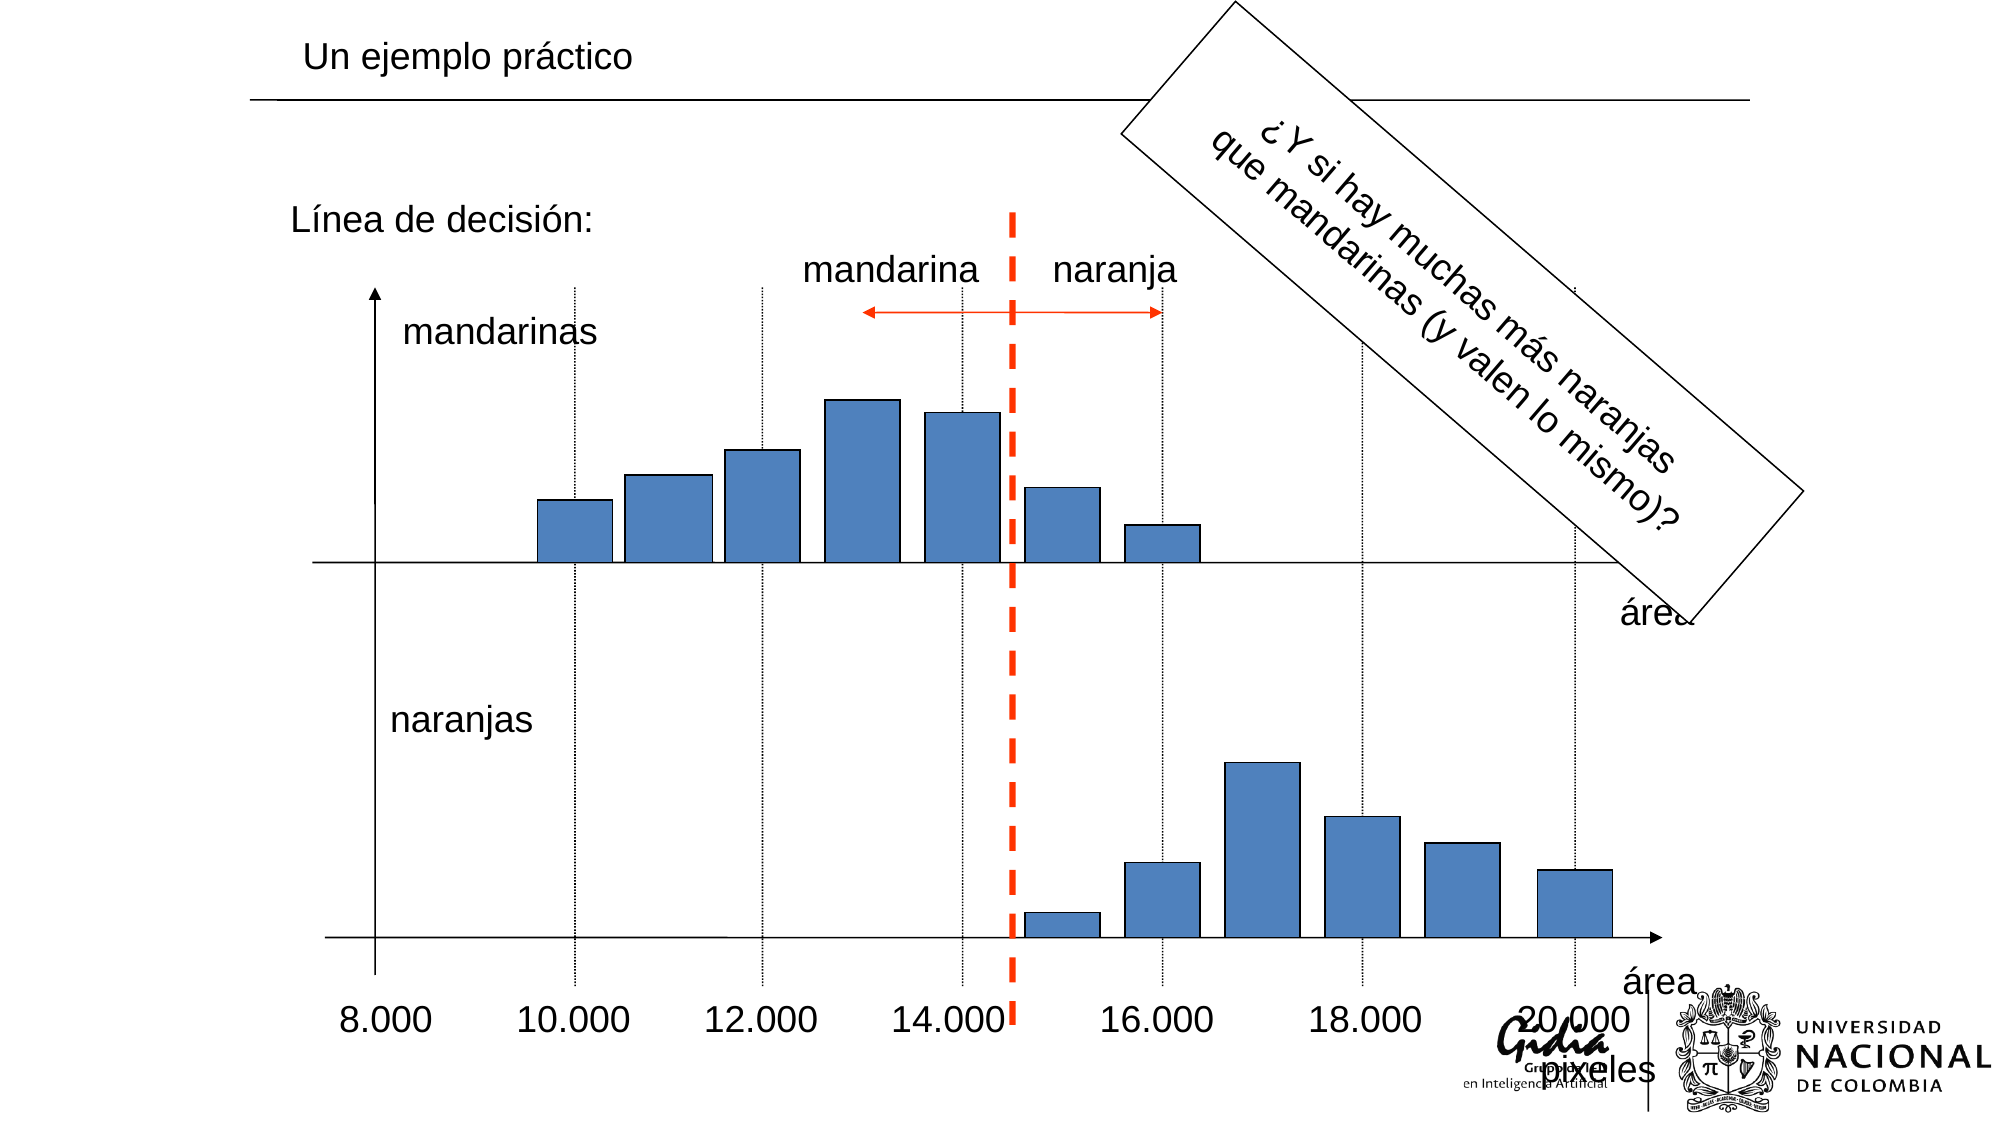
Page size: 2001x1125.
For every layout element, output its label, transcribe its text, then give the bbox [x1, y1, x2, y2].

text_box área [1605, 580, 1710, 641]
text_box Línea de decisión: [275, 187, 609, 338]
text_box [1613, 931, 1663, 944]
text_box [1024, 487, 1100, 563]
text_box 8.000 10.000 12.000 14.000 16.000 18.000 20.000 [324, 987, 1648, 1048]
text_box [1013, 306, 1163, 319]
text_box [724, 450, 800, 563]
text_box [862, 306, 1013, 319]
text_box área [1607, 949, 1713, 1010]
text_box [1324, 816, 1400, 938]
text_box ¿Y si hay muchas más naranjas que mandarinas (y valen lo mismo)? [1121, 1, 1804, 624]
text_box [624, 474, 713, 563]
text_box [537, 499, 613, 563]
text_box mandarina [787, 237, 995, 298]
text_box pixeles [1525, 1037, 1672, 1098]
text_box [368, 287, 382, 562]
picture [1463, 983, 1992, 1113]
text_box [1424, 843, 1500, 938]
text_box naranjas [375, 687, 549, 748]
text_box [1537, 870, 1613, 938]
picture [1463, 983, 1607, 987]
text_box mandarinas [387, 299, 613, 360]
text_box [1124, 862, 1200, 938]
text_box [1024, 912, 1100, 938]
text_box [824, 399, 900, 563]
text_box [924, 412, 1000, 563]
text_box [1224, 762, 1300, 938]
text_box naranja [1037, 237, 1193, 298]
text_box Un ejemplo práctico [288, 24, 649, 85]
text_box [1124, 525, 1200, 563]
